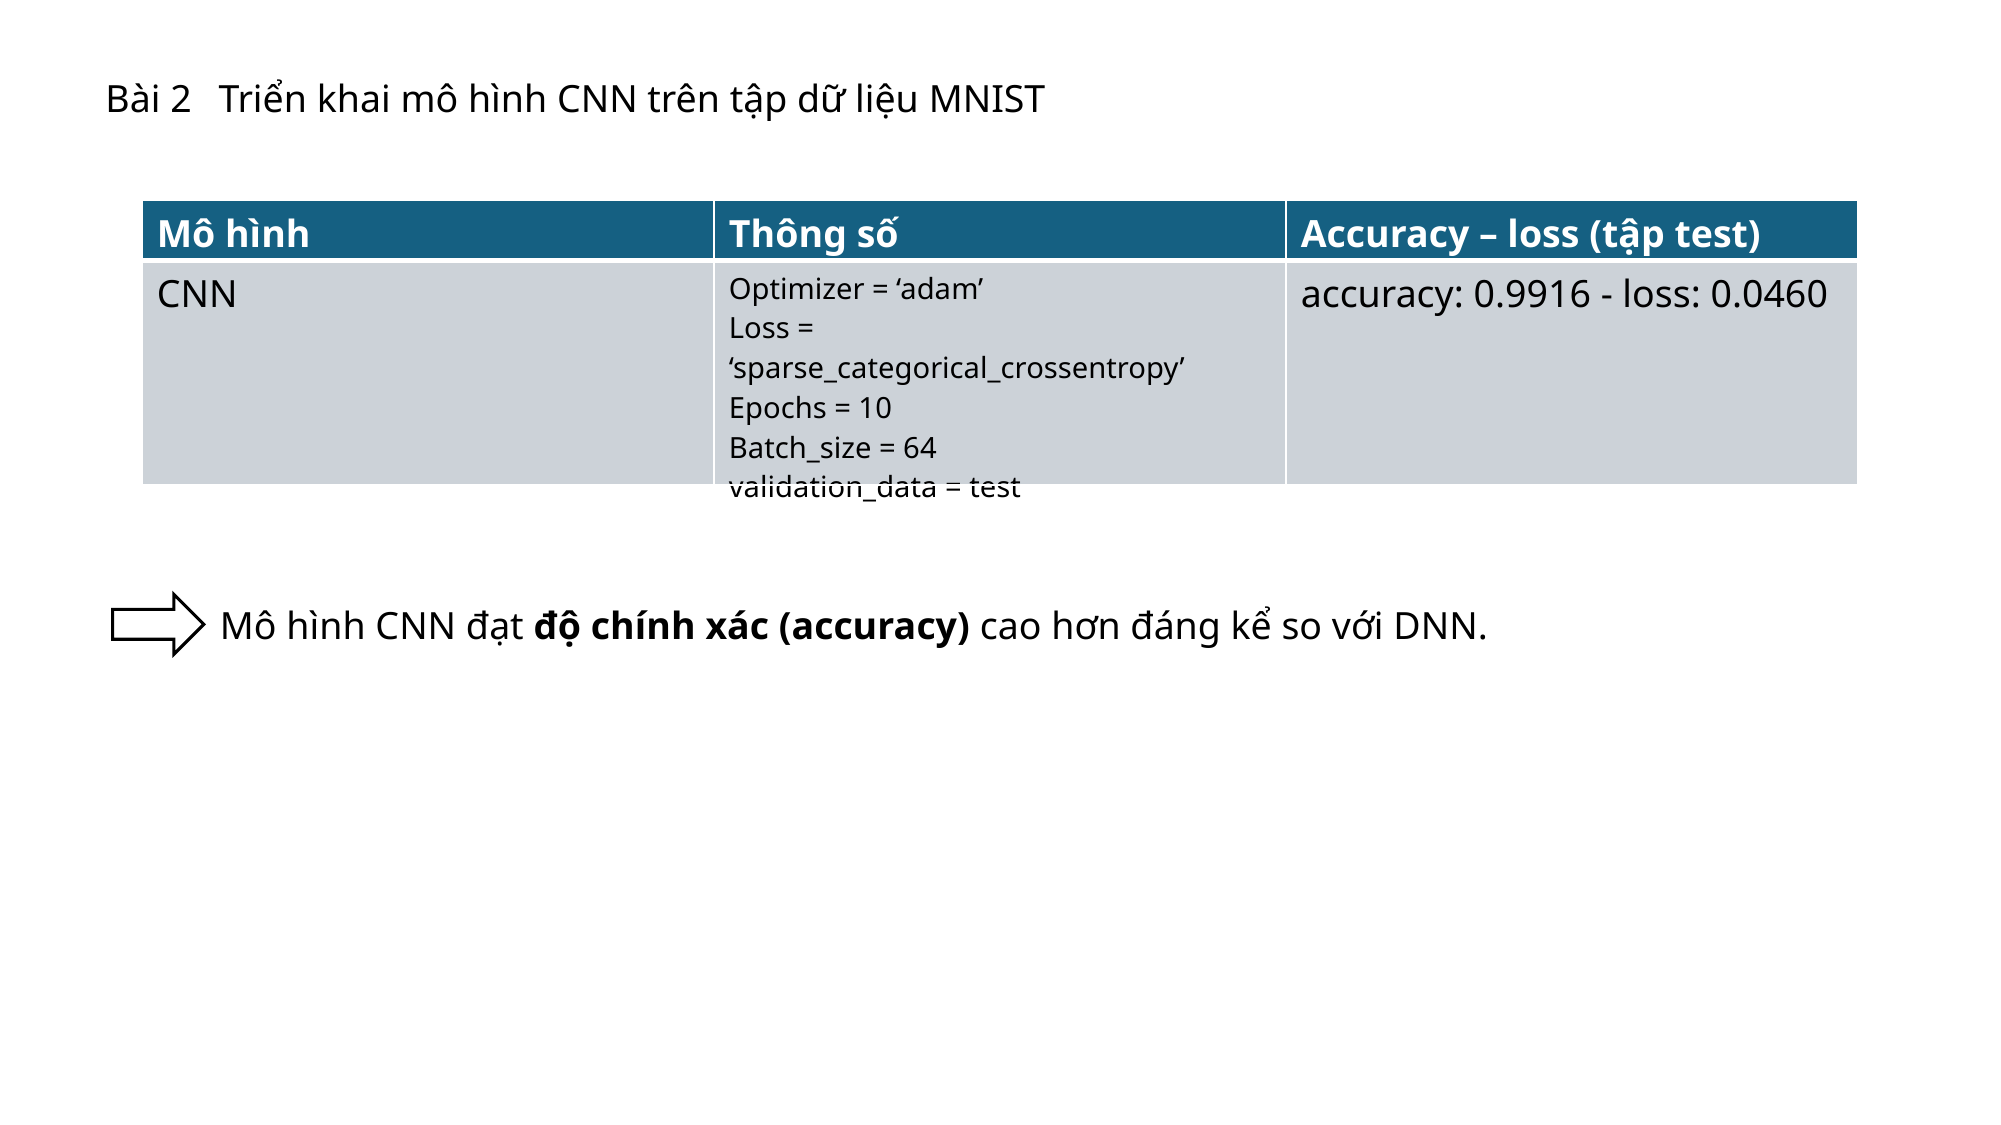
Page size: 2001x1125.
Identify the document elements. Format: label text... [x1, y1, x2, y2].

text_box Mô hình CNN đạt độ chính xác (accuracy) cao hơn đáng kể so với DNN. [205, 594, 1504, 655]
text_box Triển khai mô hình CNN trên tập dữ liệu MNIST [203, 67, 1581, 128]
table_header Accuracy – loss (tập test) [1287, 201, 1857, 258]
text_box Bài 2 [90, 67, 203, 128]
table_cell CNN [143, 263, 713, 484]
text_box [111, 590, 207, 658]
table_cell accuracy: 0.9916 - loss: 0.0460 [1287, 263, 1857, 484]
table_header Thông số [715, 201, 1285, 258]
table_cell Optimizer = ‘adam’ Loss = ‘sparse_categorical_crossentropy’ Epochs = 10 Batch_size = 64 validation_data = test [715, 263, 1285, 484]
table_header Mô hình [143, 201, 713, 258]
